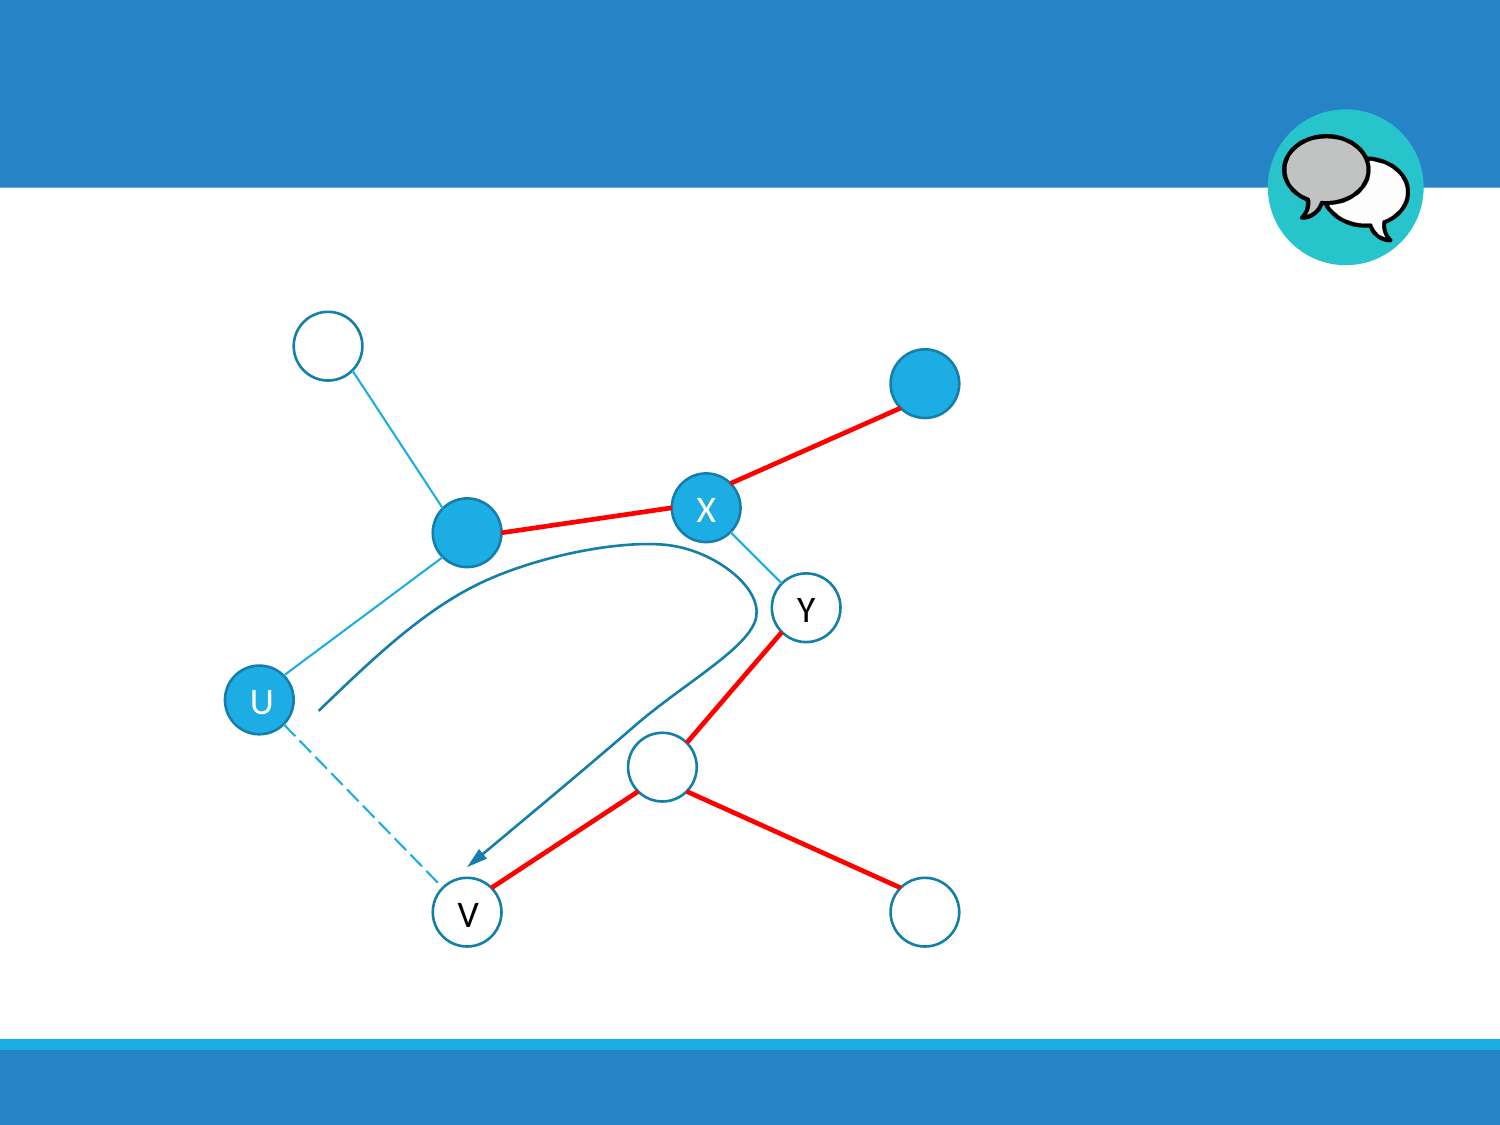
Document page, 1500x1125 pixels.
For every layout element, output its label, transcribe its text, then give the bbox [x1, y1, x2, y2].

text_box [292, 310, 364, 382]
text_box V [431, 876, 503, 948]
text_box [500, 507, 673, 534]
text_box U [223, 664, 295, 736]
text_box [686, 790, 902, 889]
text_box [626, 731, 699, 803]
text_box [283, 556, 444, 677]
text_box [317, 542, 758, 868]
text_box Y [770, 572, 842, 644]
text_box [431, 497, 503, 569]
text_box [490, 790, 639, 889]
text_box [729, 531, 783, 584]
picture [1282, 124, 1410, 252]
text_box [351, 369, 444, 509]
text_box [889, 348, 961, 420]
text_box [730, 407, 902, 484]
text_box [283, 723, 444, 889]
text_box X [670, 472, 742, 544]
text_box [889, 876, 961, 948]
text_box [686, 631, 783, 744]
